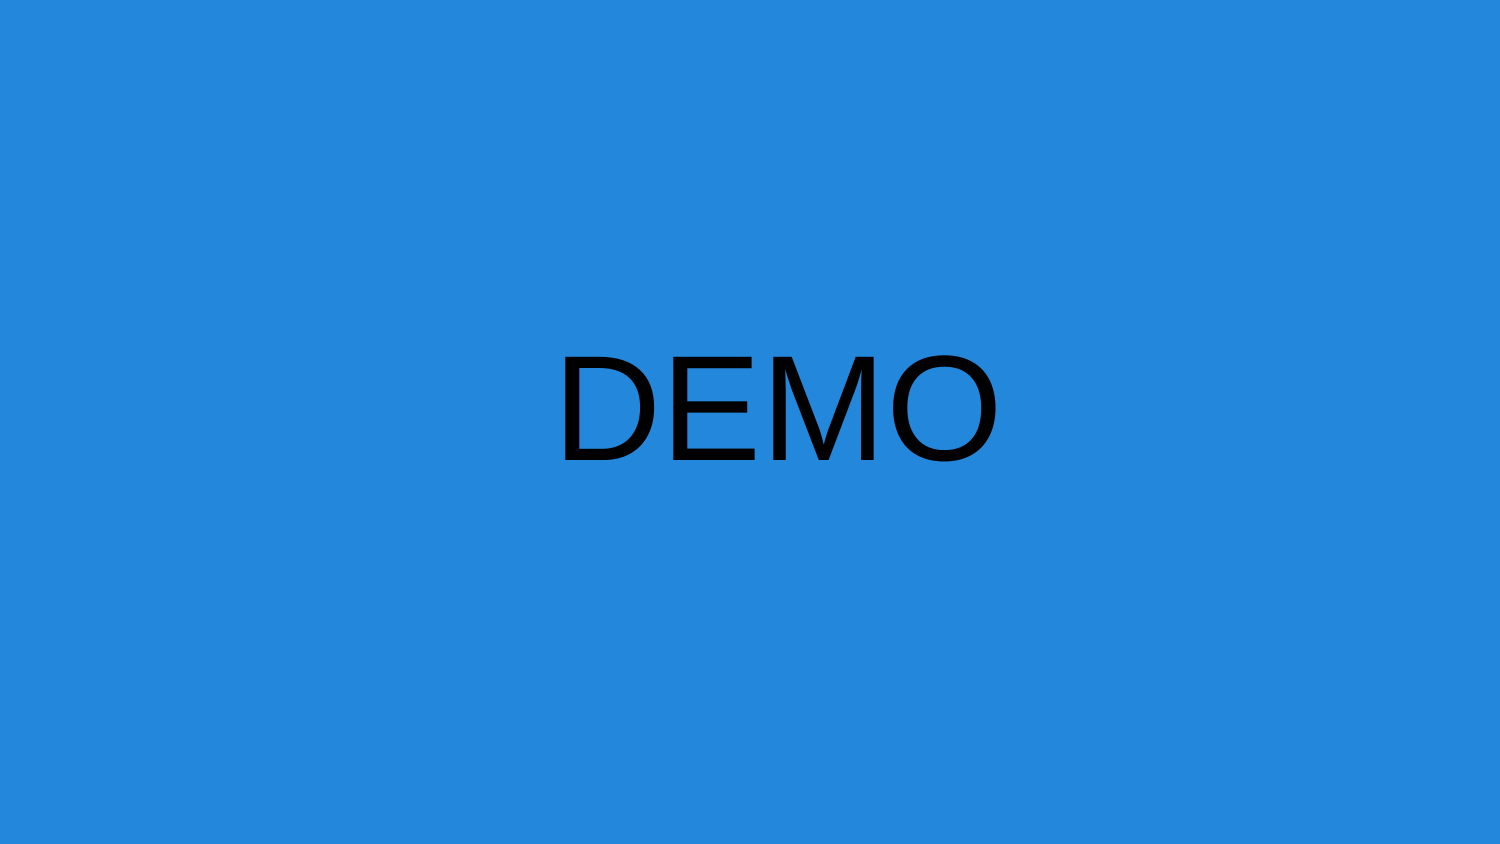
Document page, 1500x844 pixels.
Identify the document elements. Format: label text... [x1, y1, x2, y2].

text_box DEMO [157, 295, 1399, 440]
